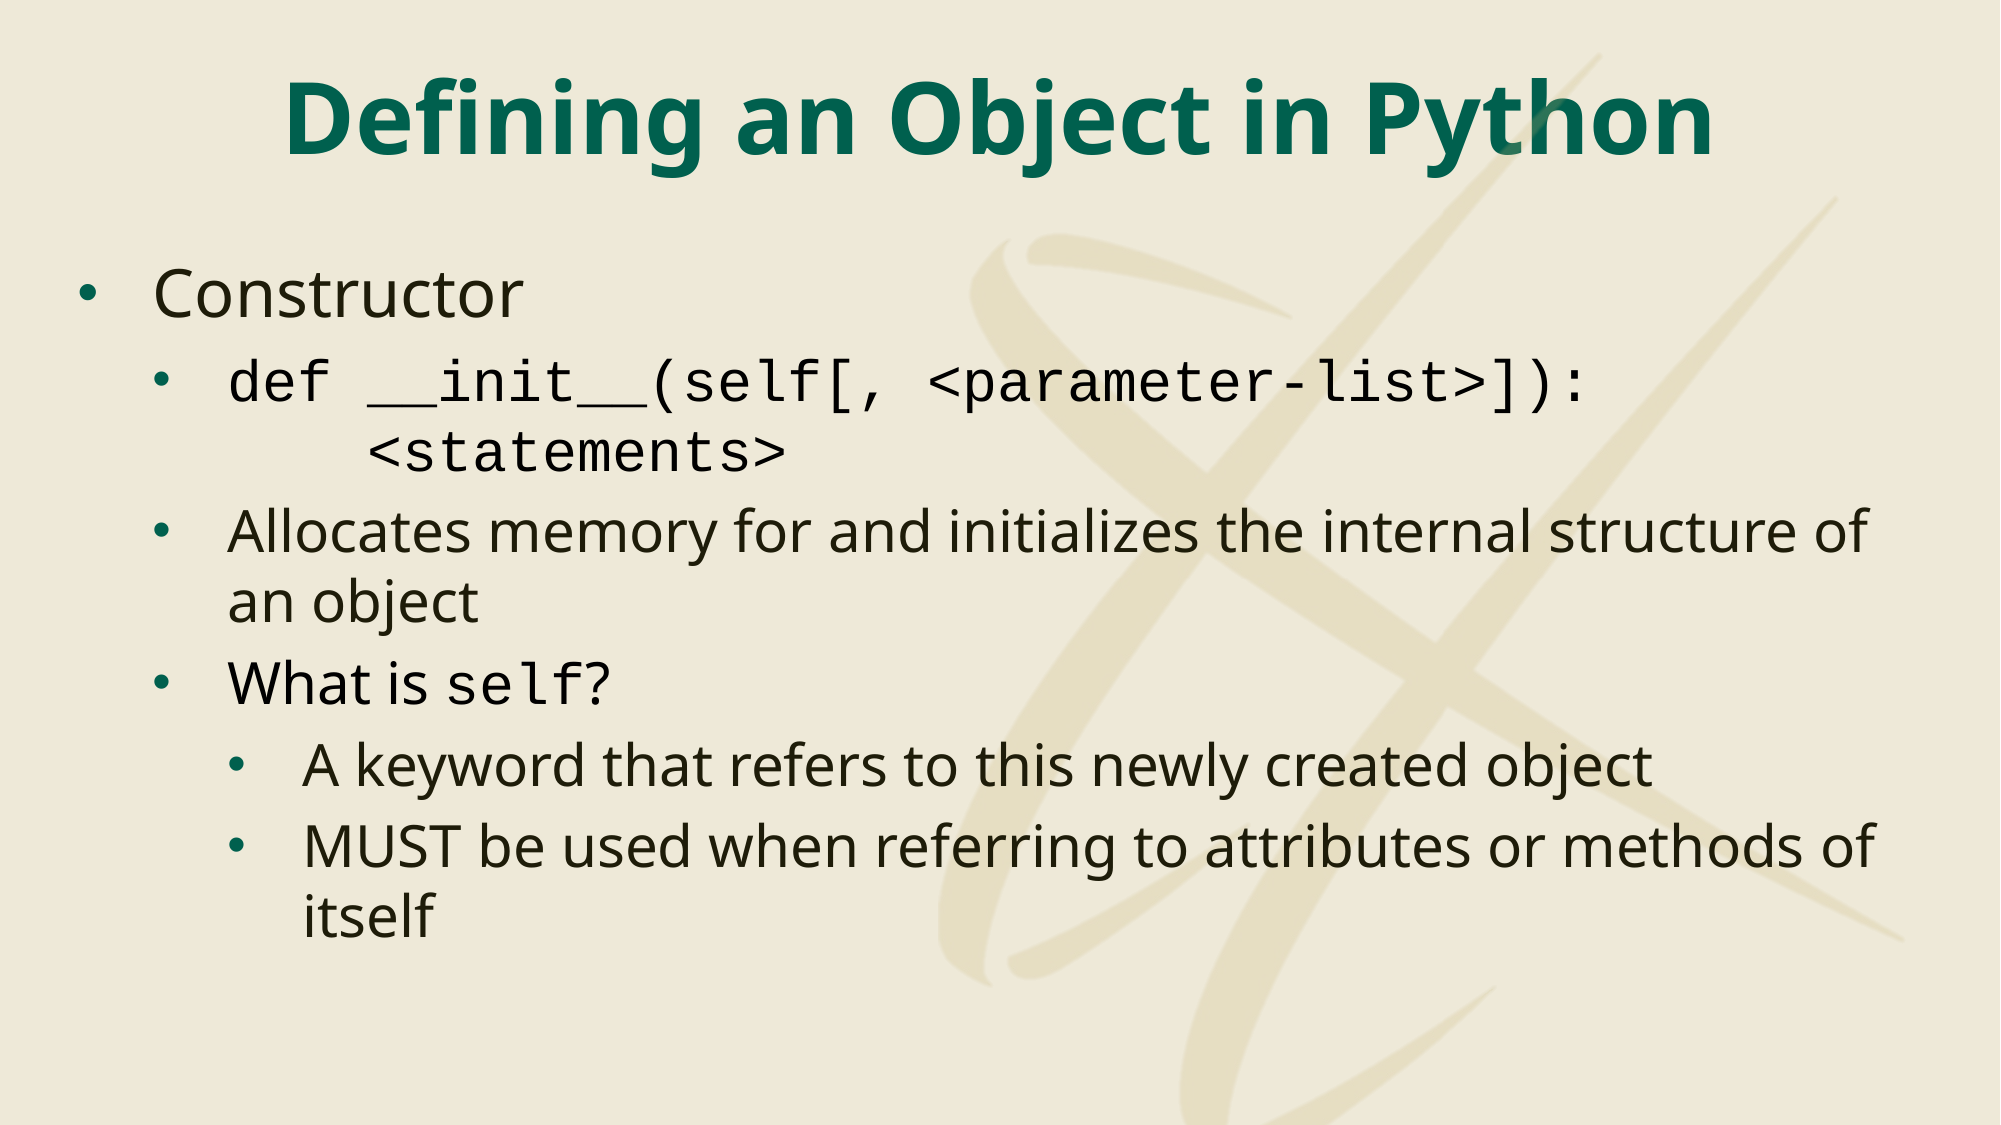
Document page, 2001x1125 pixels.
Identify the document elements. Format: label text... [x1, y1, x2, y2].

title Defining an Object in Python [51, 0, 938, 244]
text_box Constructor def __init__(self[, <parameter-list>]): <statements> Allocates memory for and initializes the internal structure of an object What is self? A keyword that refers to this newly created object MUST be used when referring to attributes or methods of itself [62, 243, 938, 1125]
picture [938, 0, 1949, 1125]
